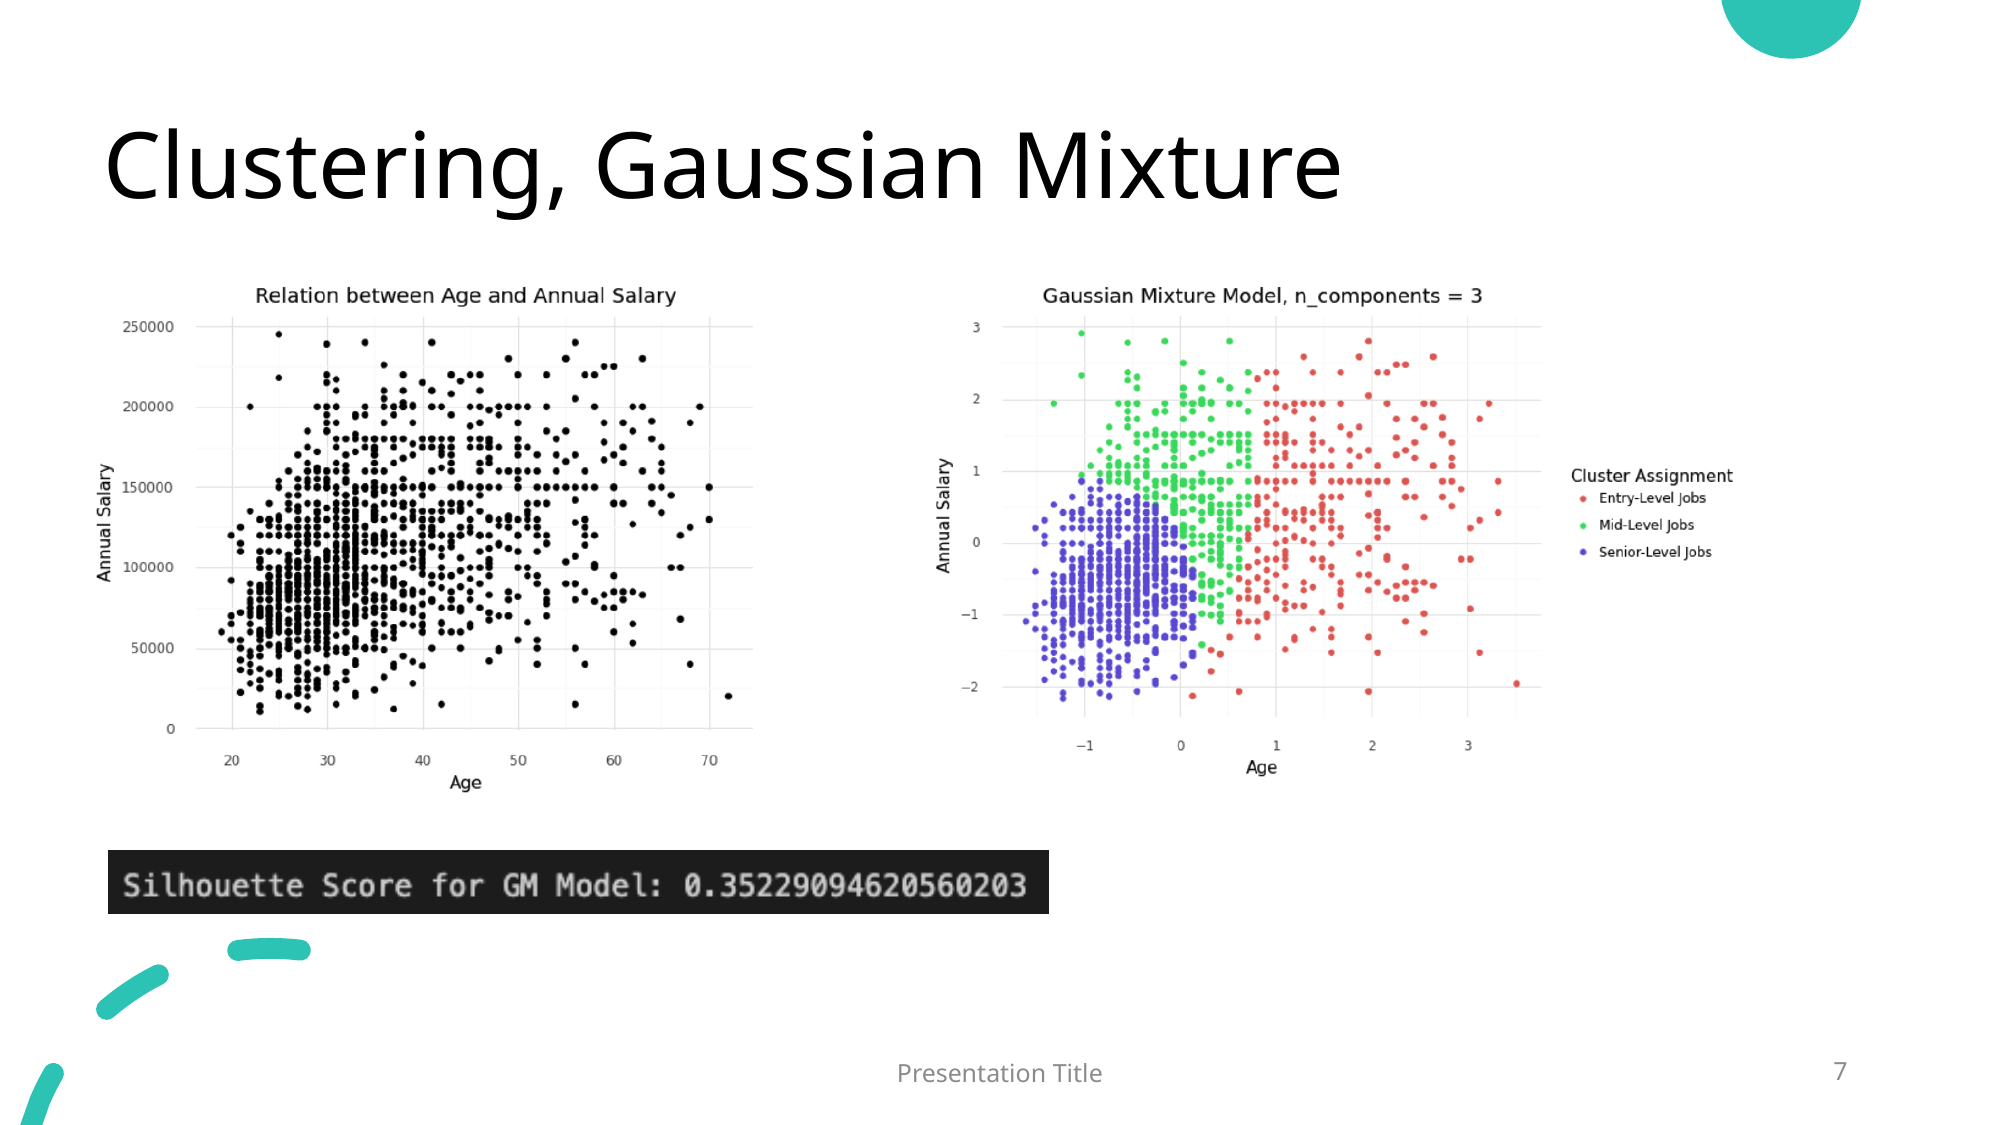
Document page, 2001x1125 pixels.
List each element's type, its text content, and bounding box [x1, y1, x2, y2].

picture [927, 277, 1748, 784]
footer Presentation Title [662, 1042, 1338, 1103]
picture [108, 850, 1049, 914]
title Clustering, Gaussian Mixture [88, 59, 1814, 278]
slide_number 7 [1412, 1042, 1863, 1103]
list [88, 277, 764, 799]
